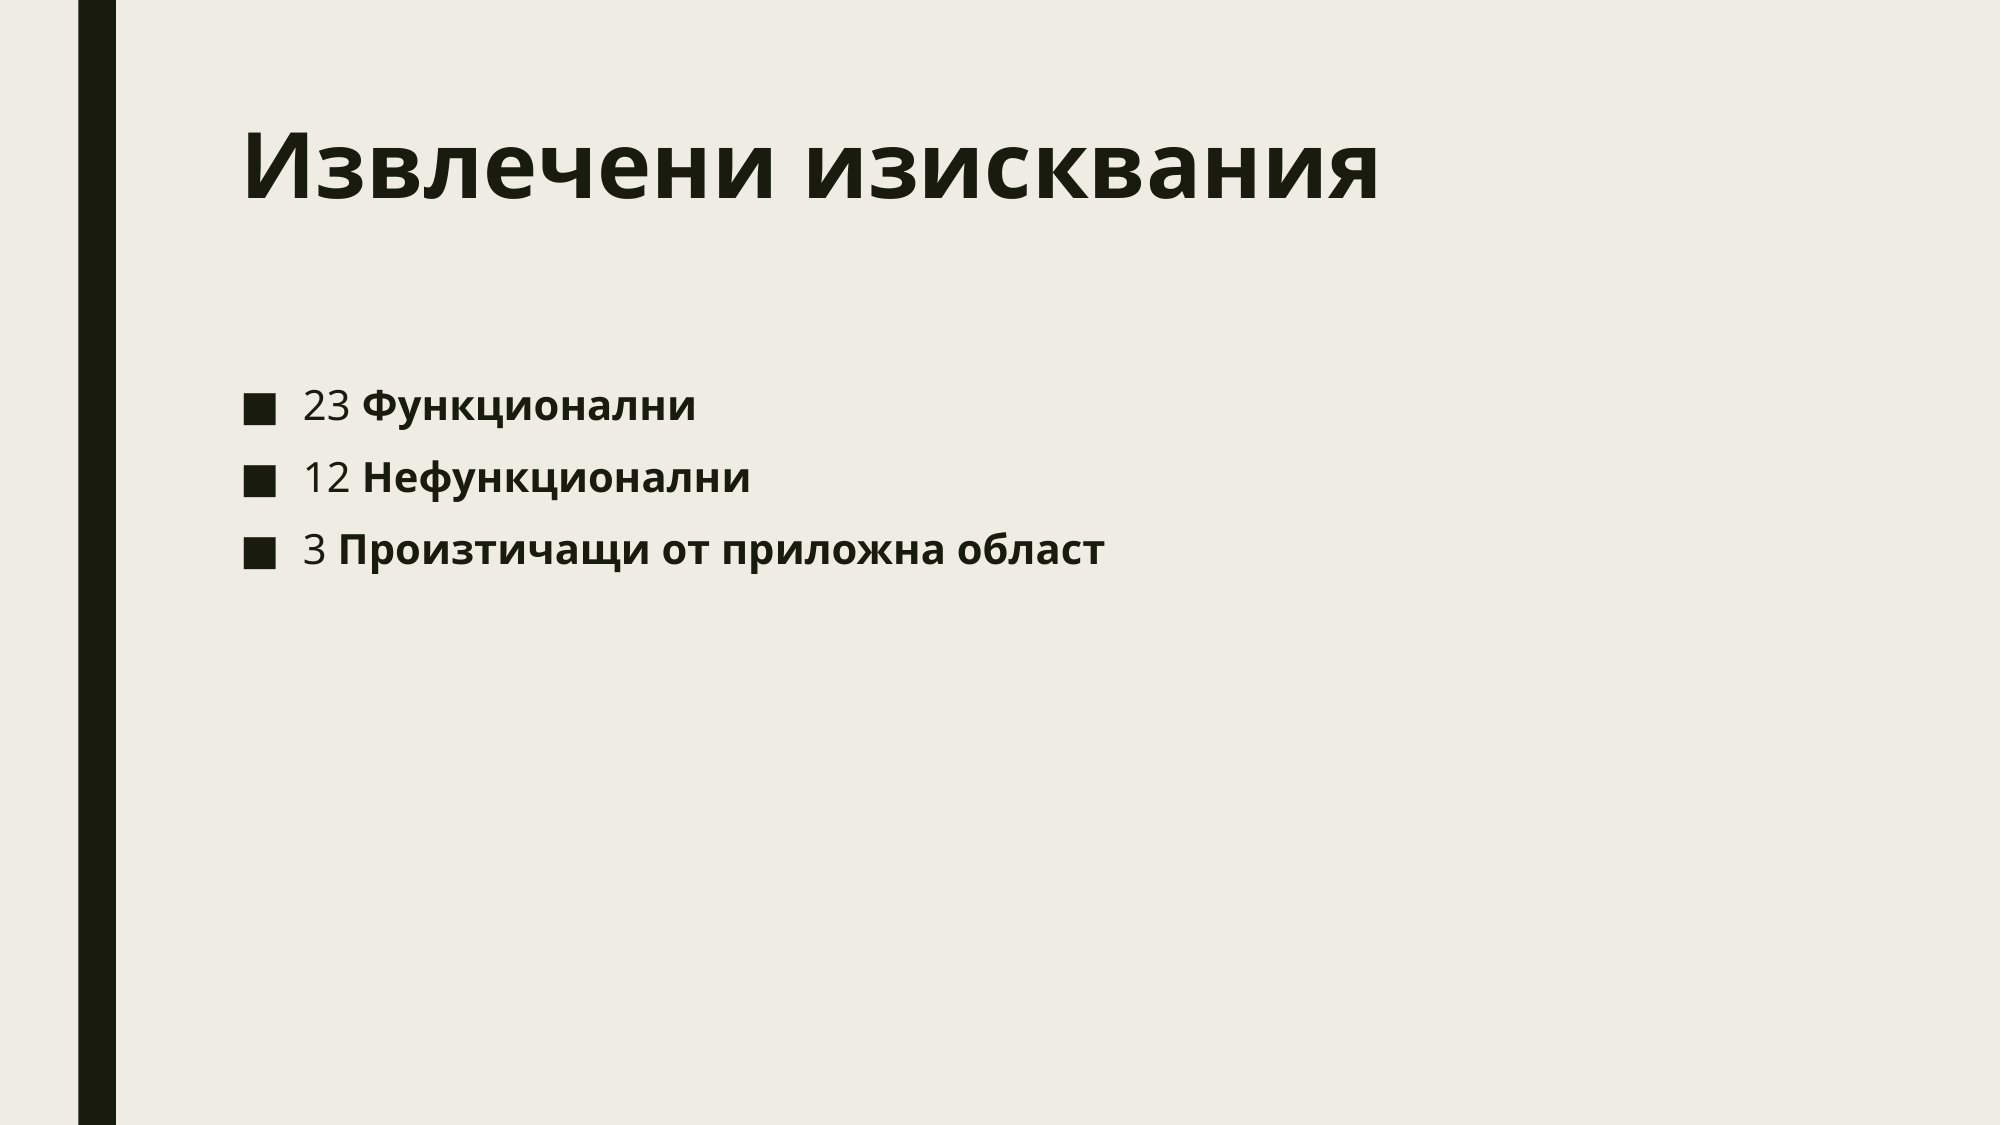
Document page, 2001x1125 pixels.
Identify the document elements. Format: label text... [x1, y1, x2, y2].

title Извлечени изисквания [225, 112, 1800, 357]
list 23 Функционални 12 Нефункционални 3 Произтичащи от приложна област [225, 375, 1800, 963]
